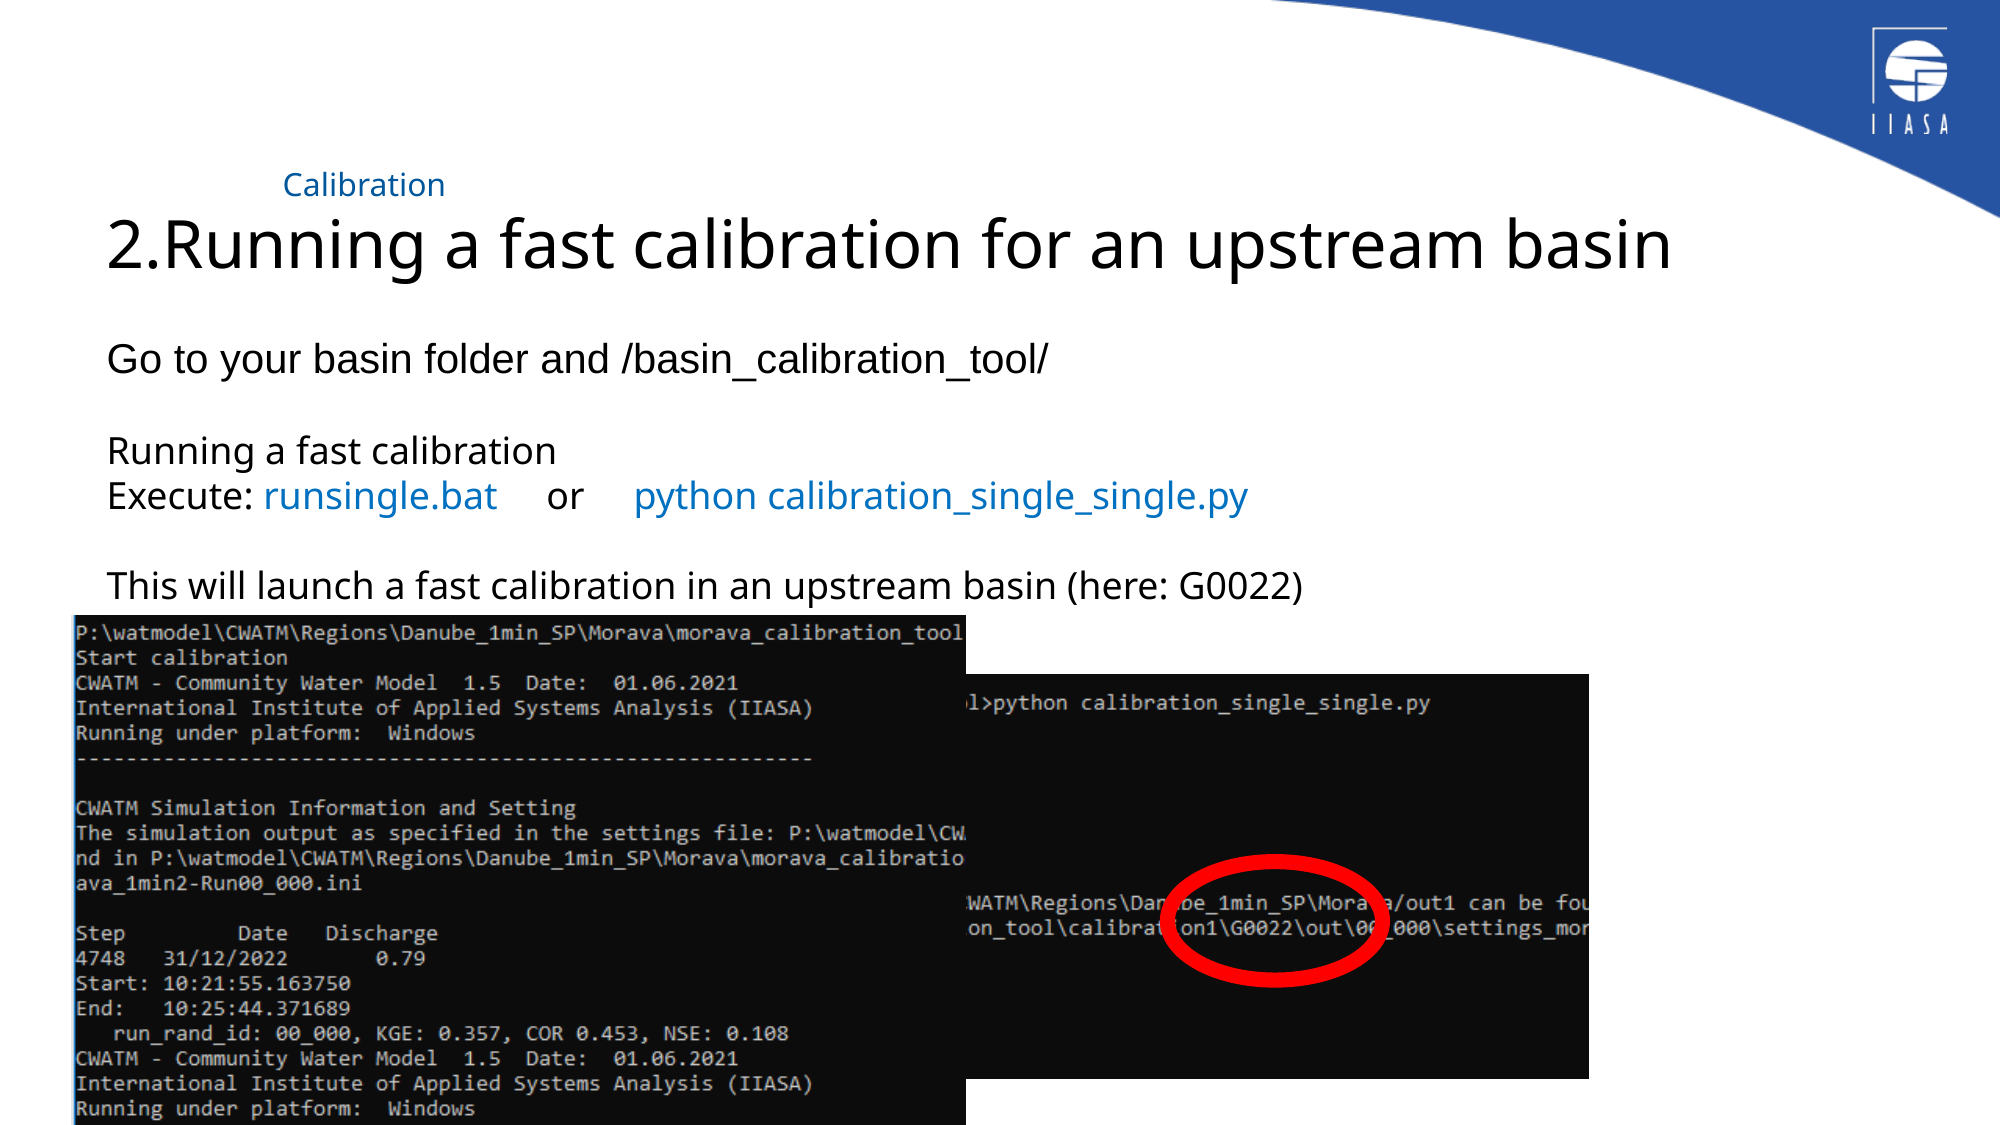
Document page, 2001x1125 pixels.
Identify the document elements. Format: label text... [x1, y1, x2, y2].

picture [71, 0, 2000, 1125]
text_box 2.Running a fast calibration for an upstream basin Go to your basin folder and /basin_calibration_tool/ Running a fast calibration Execute: runsingle.bat or python calibration_single_single.py This will launch a fast calibration in an upstream basin (here: G0022) [91, 159, 1791, 980]
